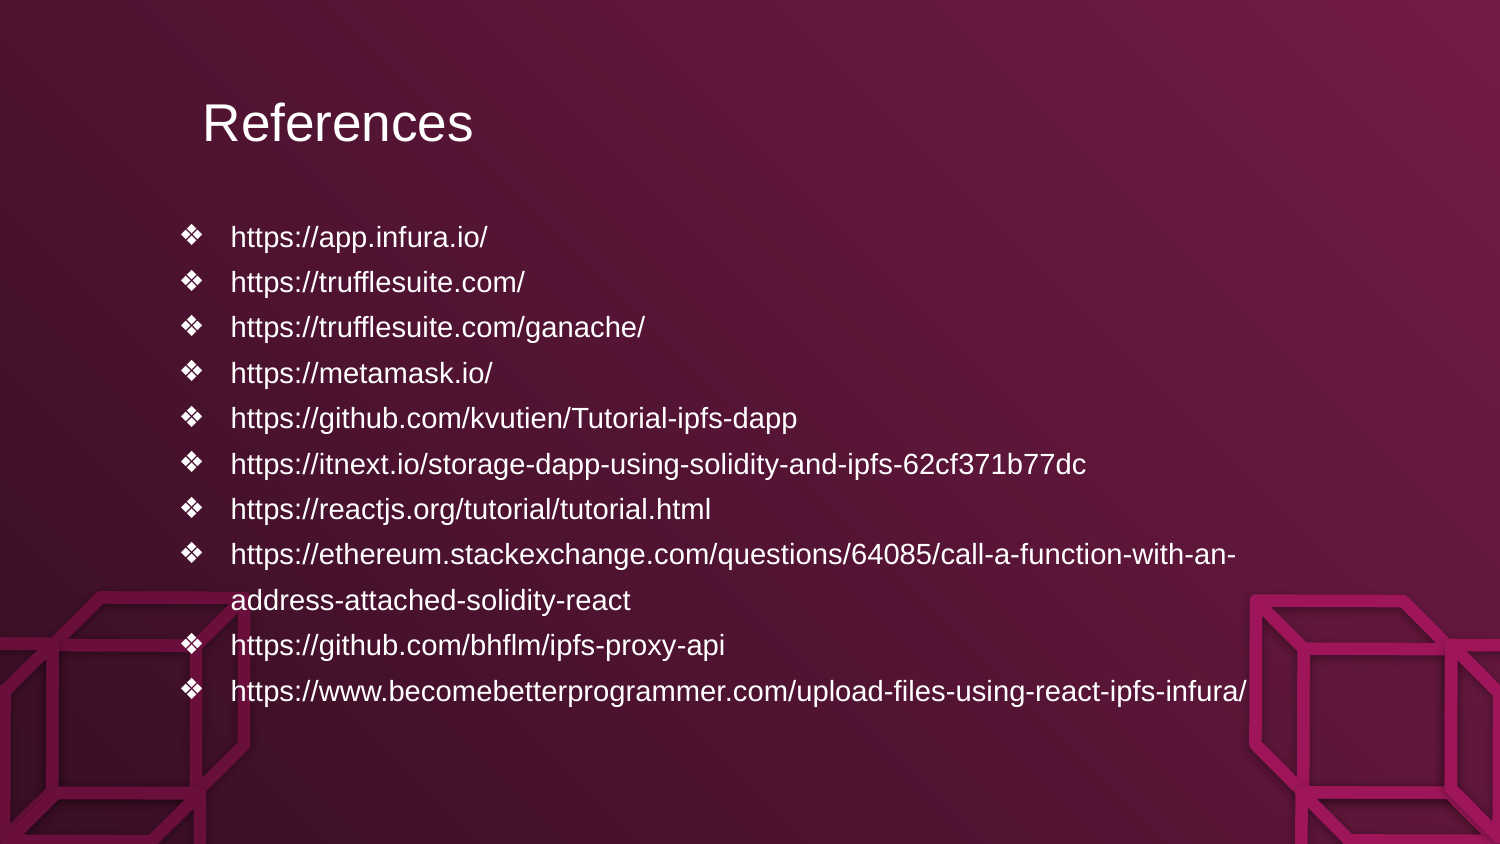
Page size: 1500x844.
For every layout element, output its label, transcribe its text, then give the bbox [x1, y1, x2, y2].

title References [51, 72, 1449, 167]
text_box https://app.infura.io/ https://trufflesuite.com/ https://trufflesuite.com/ganache/ https://metamask.io/ https://github.com/kvutien/Tutorial-ipfs-dapp https://itnext.io/storage-dapp-using-solidity-and-ipfs-62cf371b77dc https://reactjs.org/tutorial/tutorial.html https://ethereum.stackexchange.com/questions/64085/call-a-function-with-an-address-attached-solidity-react https://github.com/bhflm/ipfs-proxy-api https://www.becomebetterprogrammer.com/upload-files-using-react-ipfs-infura/ [140, 192, 1279, 723]
